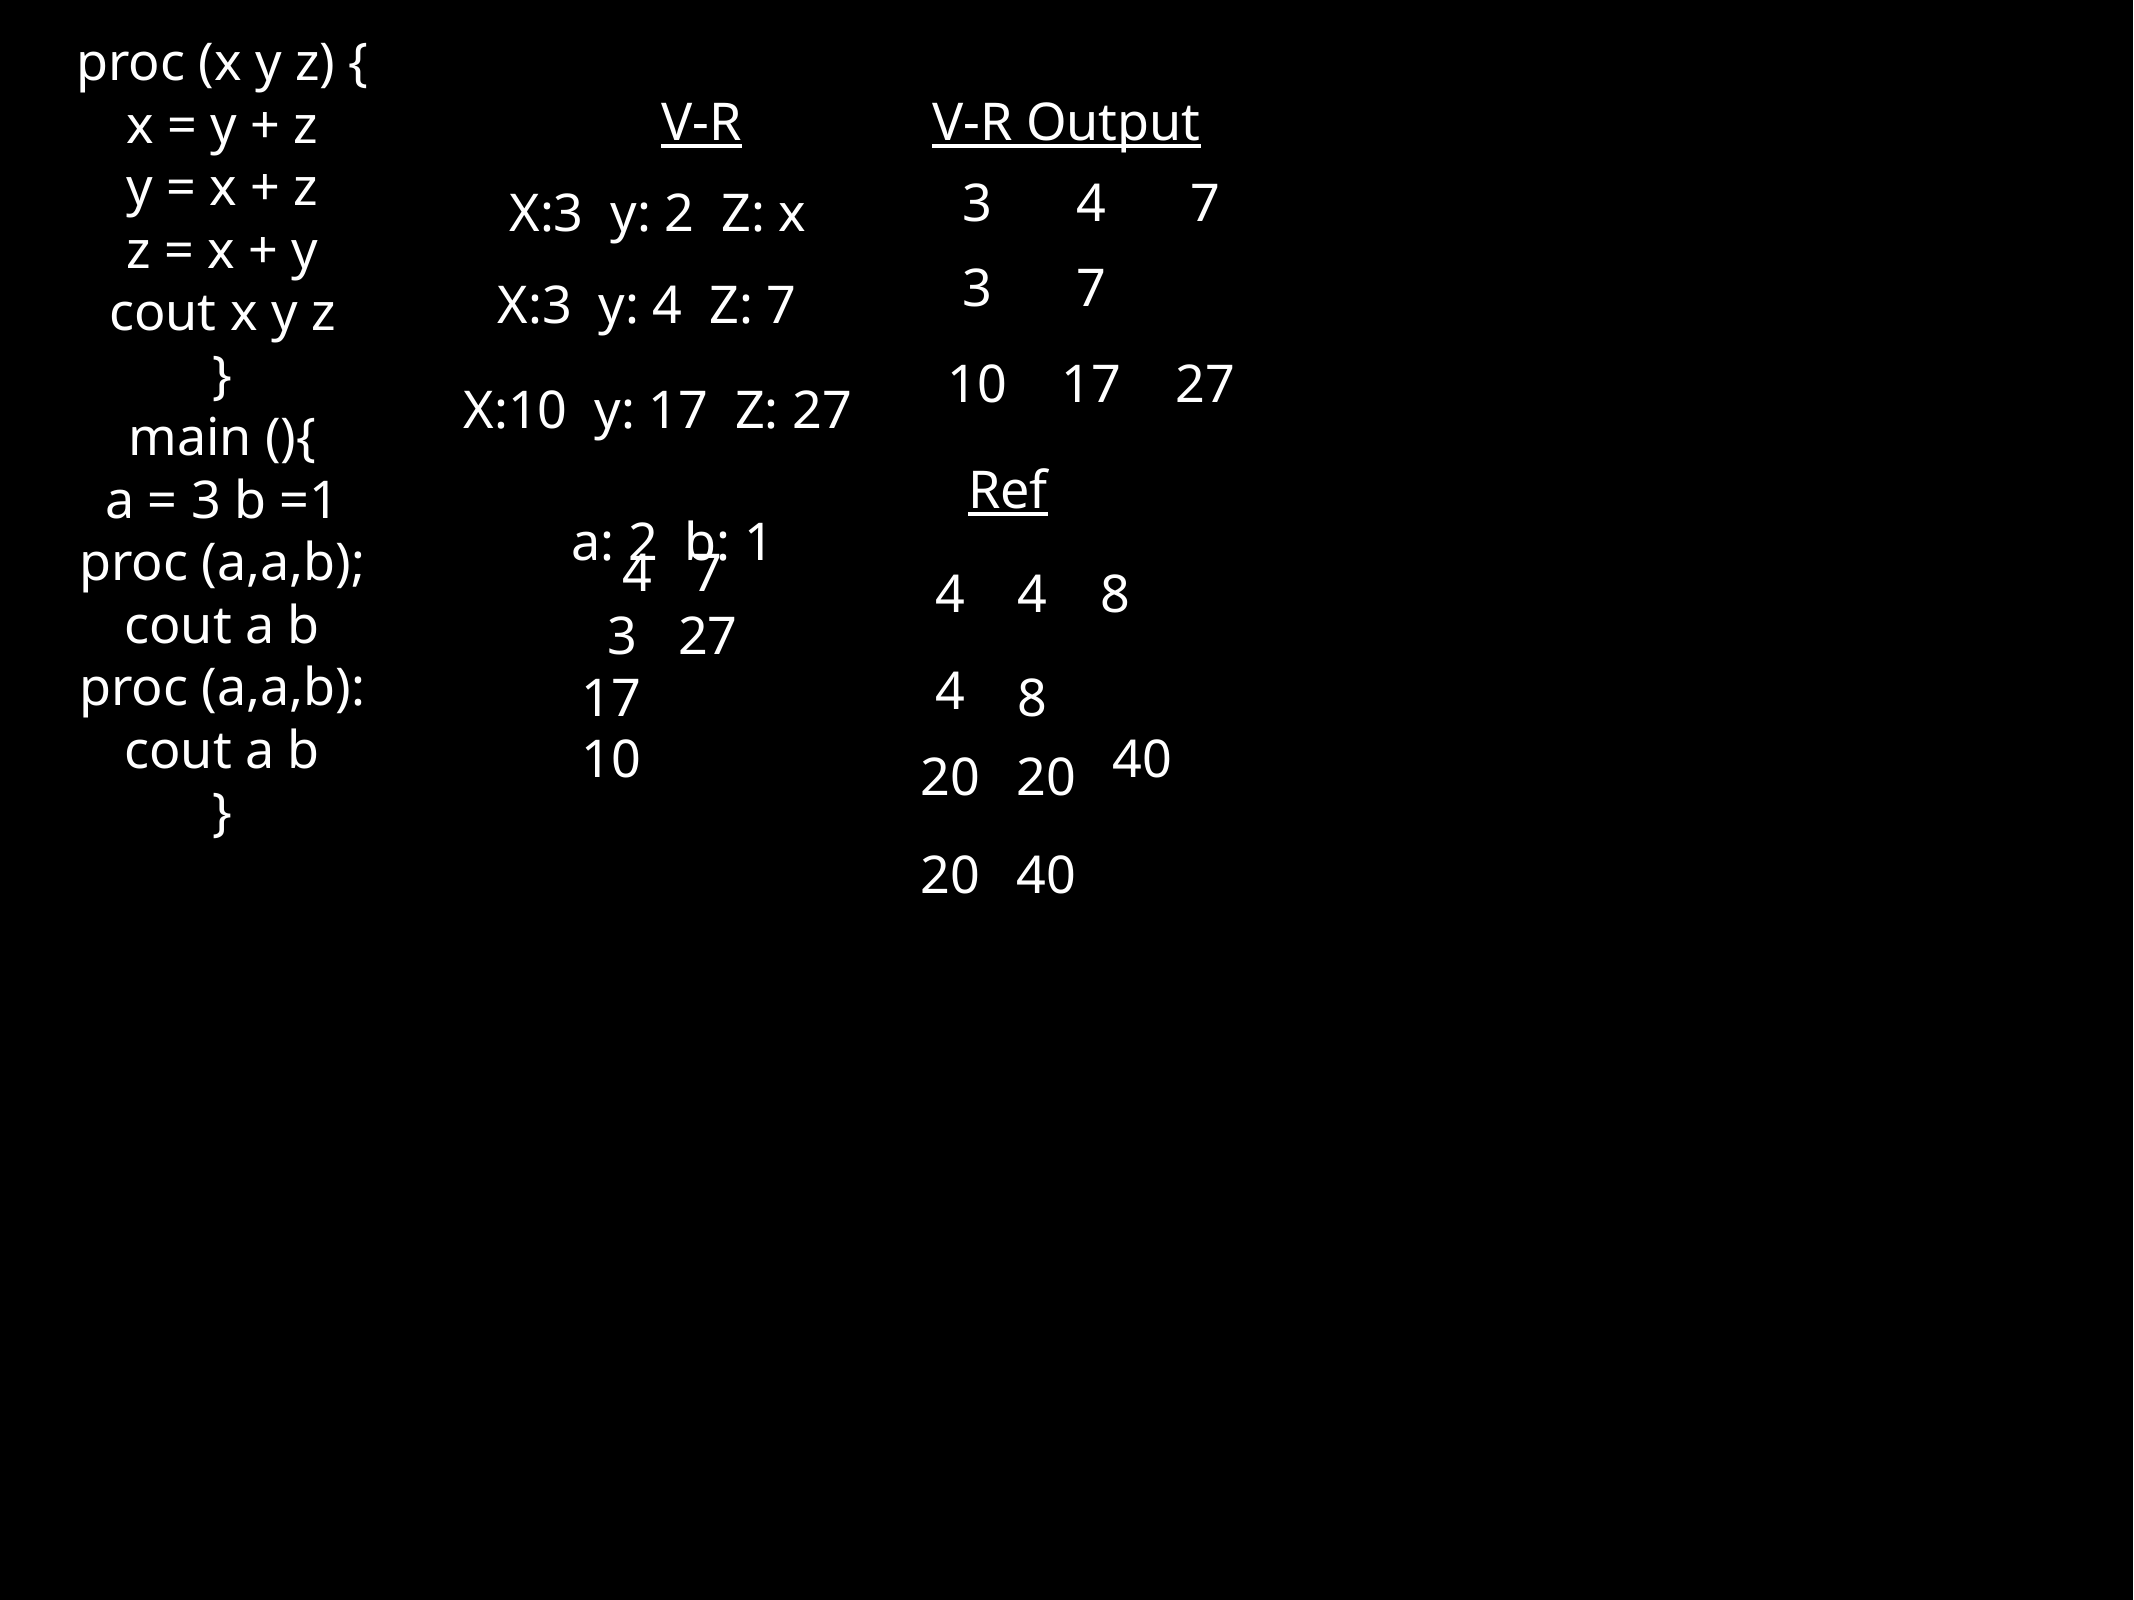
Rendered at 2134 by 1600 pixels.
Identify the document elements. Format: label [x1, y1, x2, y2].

text_box [926, 551, 974, 631]
text_box [954, 160, 1001, 240]
text_box [927, 649, 975, 729]
text_box [939, 342, 1016, 422]
text_box [1092, 551, 1139, 631]
text_box [1104, 717, 1181, 797]
text_box [924, 79, 1210, 159]
text_box [1008, 655, 1085, 814]
text_box [489, 263, 806, 343]
text_box [912, 734, 989, 814]
text_box [1009, 551, 1056, 631]
text_box [455, 367, 861, 447]
text_box [562, 500, 783, 797]
text_box [67, 20, 377, 850]
text_box [954, 246, 1001, 326]
text_box [652, 79, 751, 159]
text_box [1166, 342, 1244, 422]
text_box [1008, 833, 1085, 913]
text_box [959, 447, 1057, 527]
text_box [1068, 246, 1115, 326]
text_box [912, 833, 989, 913]
text_box [501, 171, 815, 251]
text_box [1068, 160, 1115, 240]
text_box [1053, 342, 1130, 422]
text_box [1181, 160, 1229, 240]
